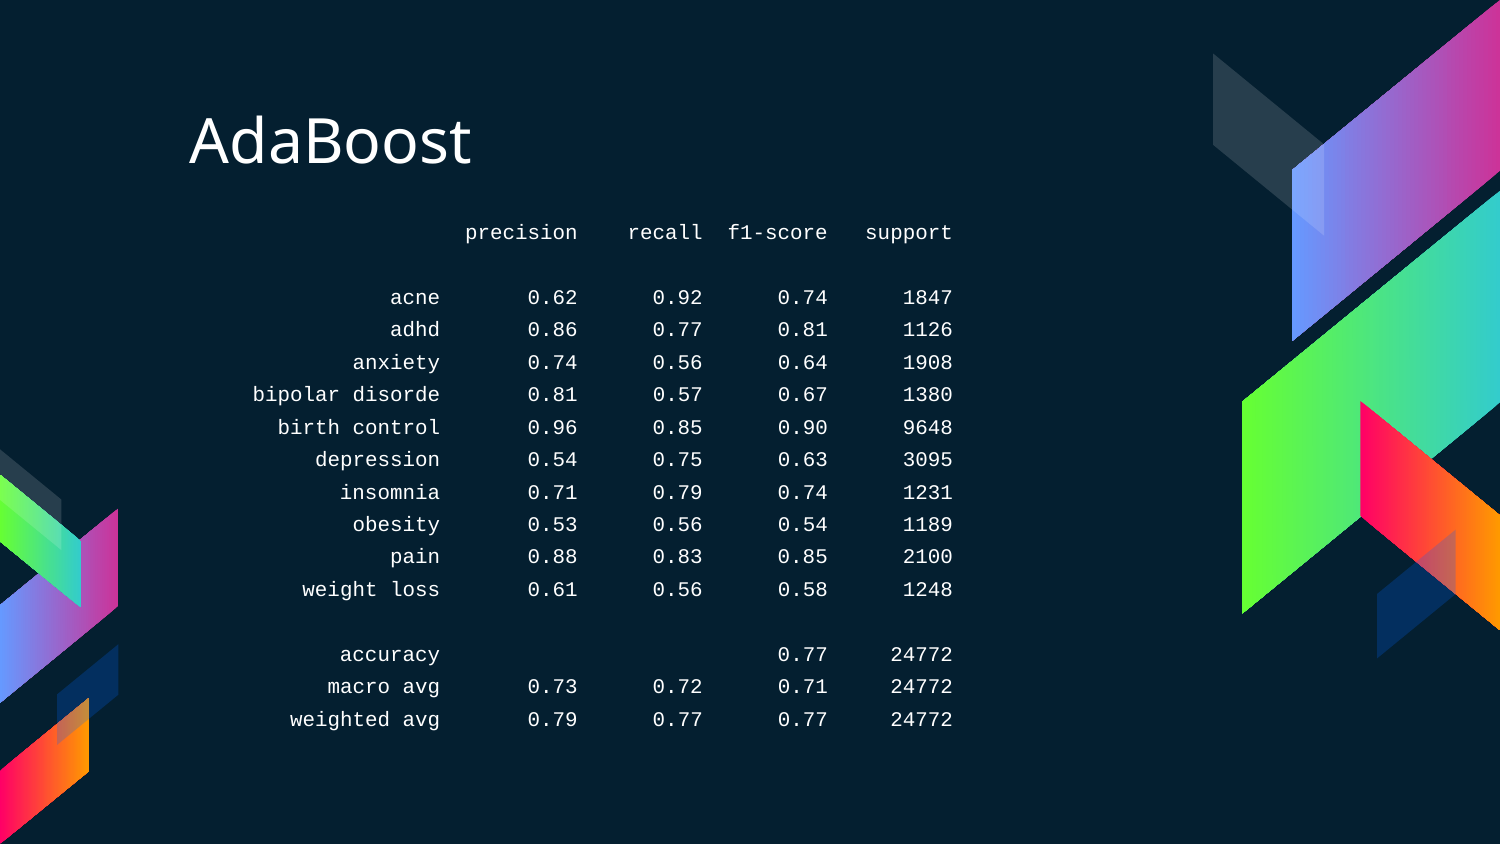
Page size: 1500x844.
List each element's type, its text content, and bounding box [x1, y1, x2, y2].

list precision recall f1-score support acne 0.62 0.92 0.74 1847 adhd 0.86 0.77 0.81 1126 anxiety 0.74 0.56 0.64 1908 bipolar disorde 0.81 0.57 0.67 1380 birth control 0.96 0.85 0.90 9648 depression 0.54 0.75 0.63 3095 insomnia 0.71 0.79 0.74 1231 obesity 0.53 0.56 0.54 1189 pain 0.88 0.83 0.85 2100 weight loss 0.61 0.56 0.58 1248 accuracy 0.77 24772 macro avg 0.73 0.72 0.71 24772 weighted avg 0.79 0.77 0.77 24772 [237, 208, 1218, 662]
title AdaBoost [175, 87, 1155, 192]
